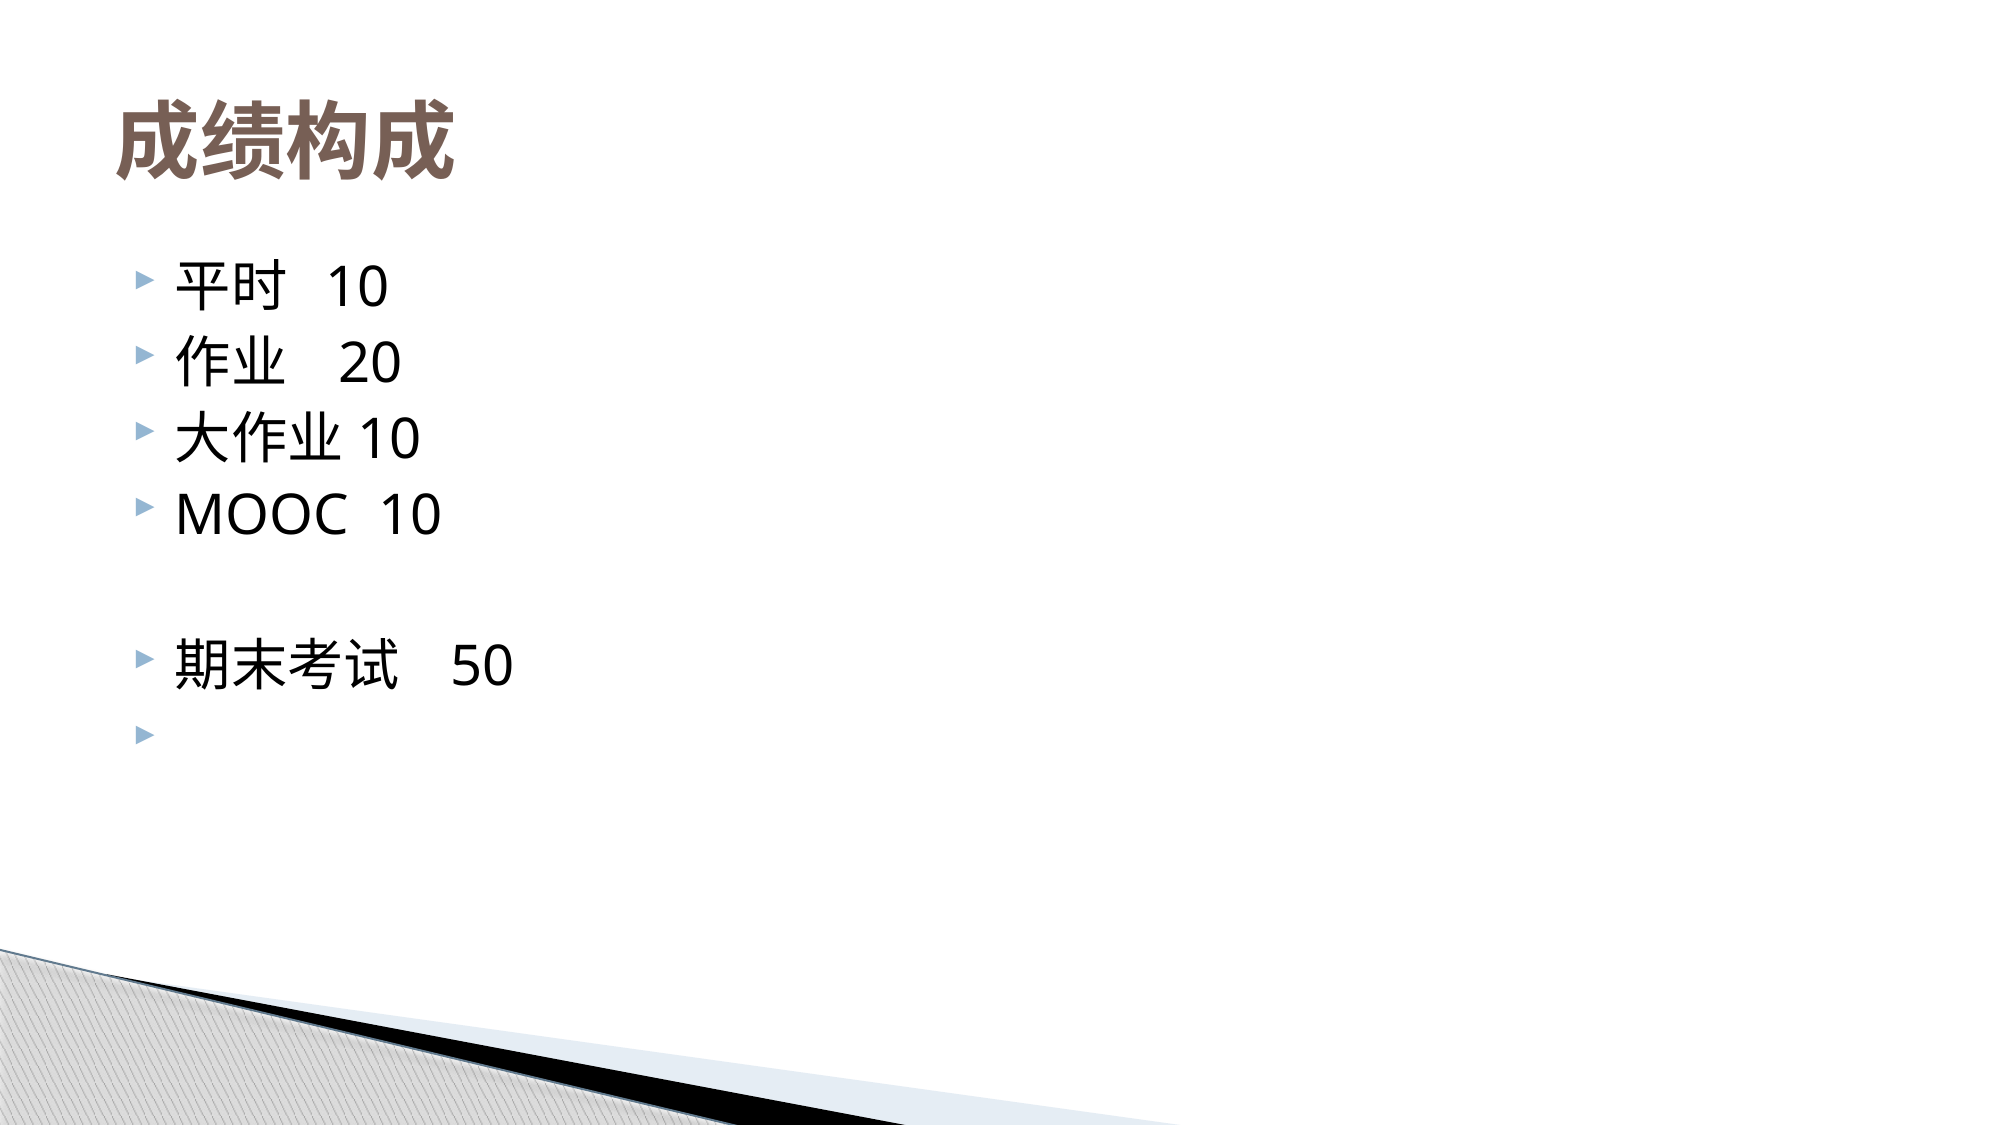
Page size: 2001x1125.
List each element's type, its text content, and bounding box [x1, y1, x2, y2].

title 成绩构成 [99, 45, 1900, 233]
list 平时 10 作业 20 大作业10 MOOC 10 期末考试 50 [99, 243, 1900, 986]
